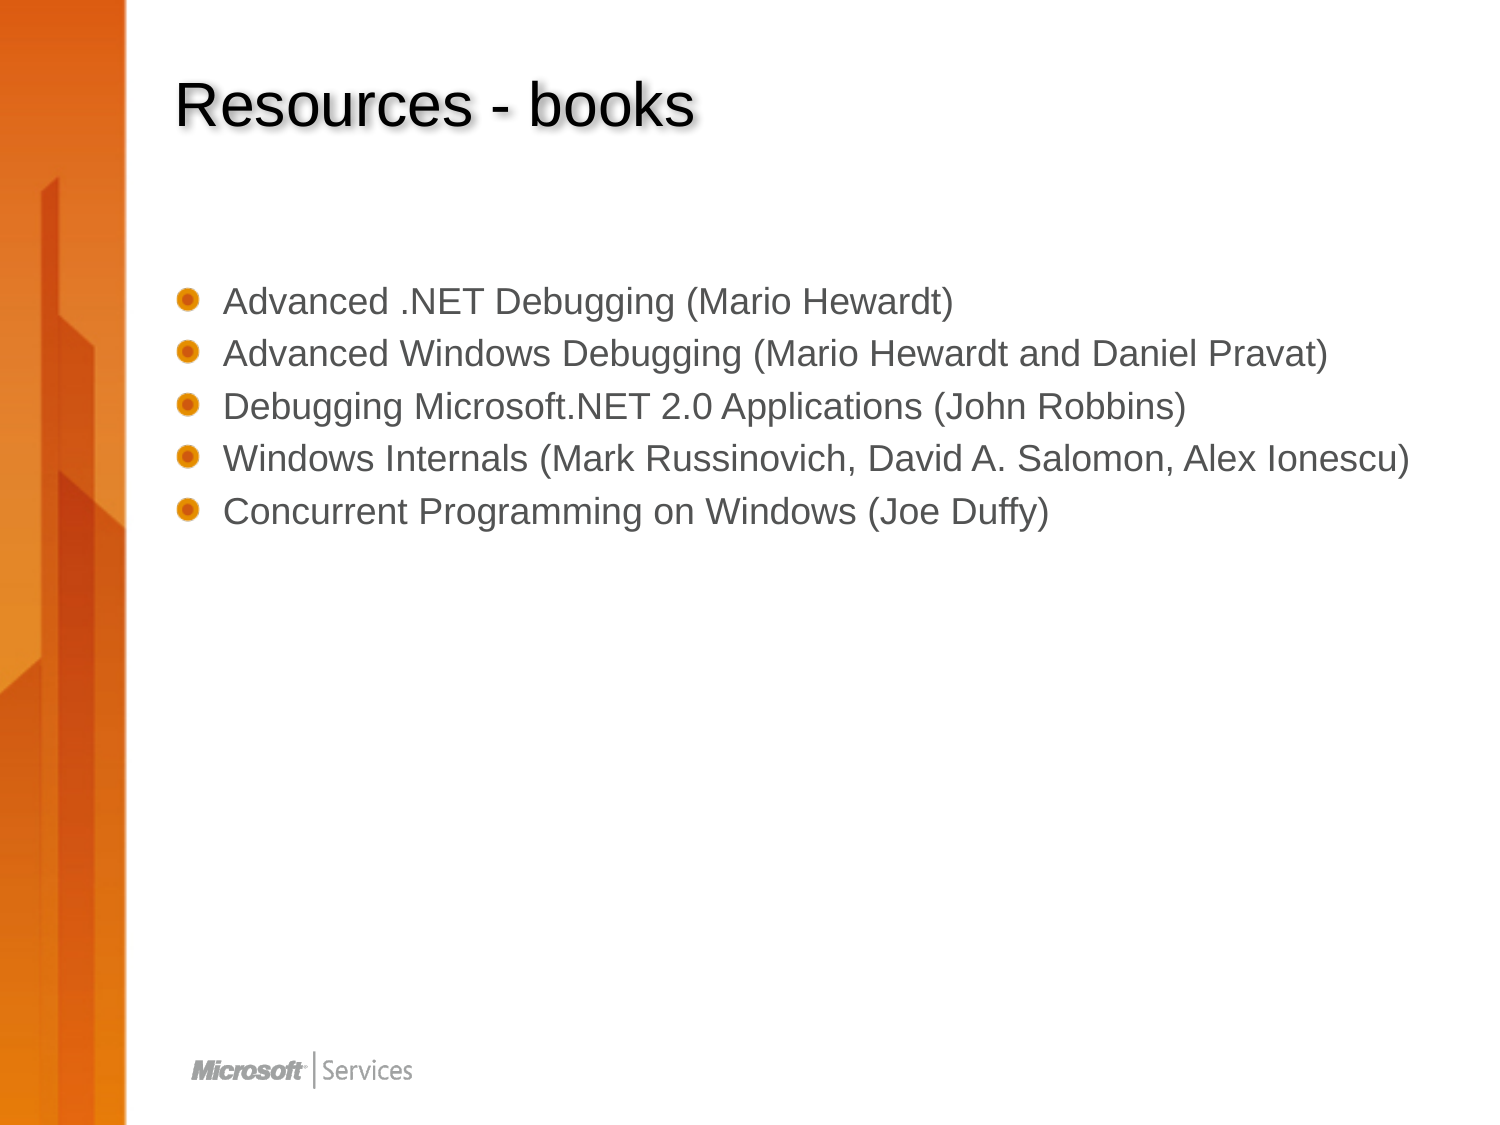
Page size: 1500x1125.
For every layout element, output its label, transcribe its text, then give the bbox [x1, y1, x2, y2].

list Advanced .NET Debugging (Mario Hewardt) Advanced Windows Debugging (Mario Hewardt and Daniel Pravat) Debugging Microsoft.NET 2.0 Applications (John Robbins) Windows Internals (Mark Russinovich, David A. Salomon, Alex Ionescu) Concurrent Programming on Windows (Joe Duffy) [161, 269, 1438, 1013]
title Resources - books [159, 56, 1262, 187]
picture [0, 0, 1500, 1125]
